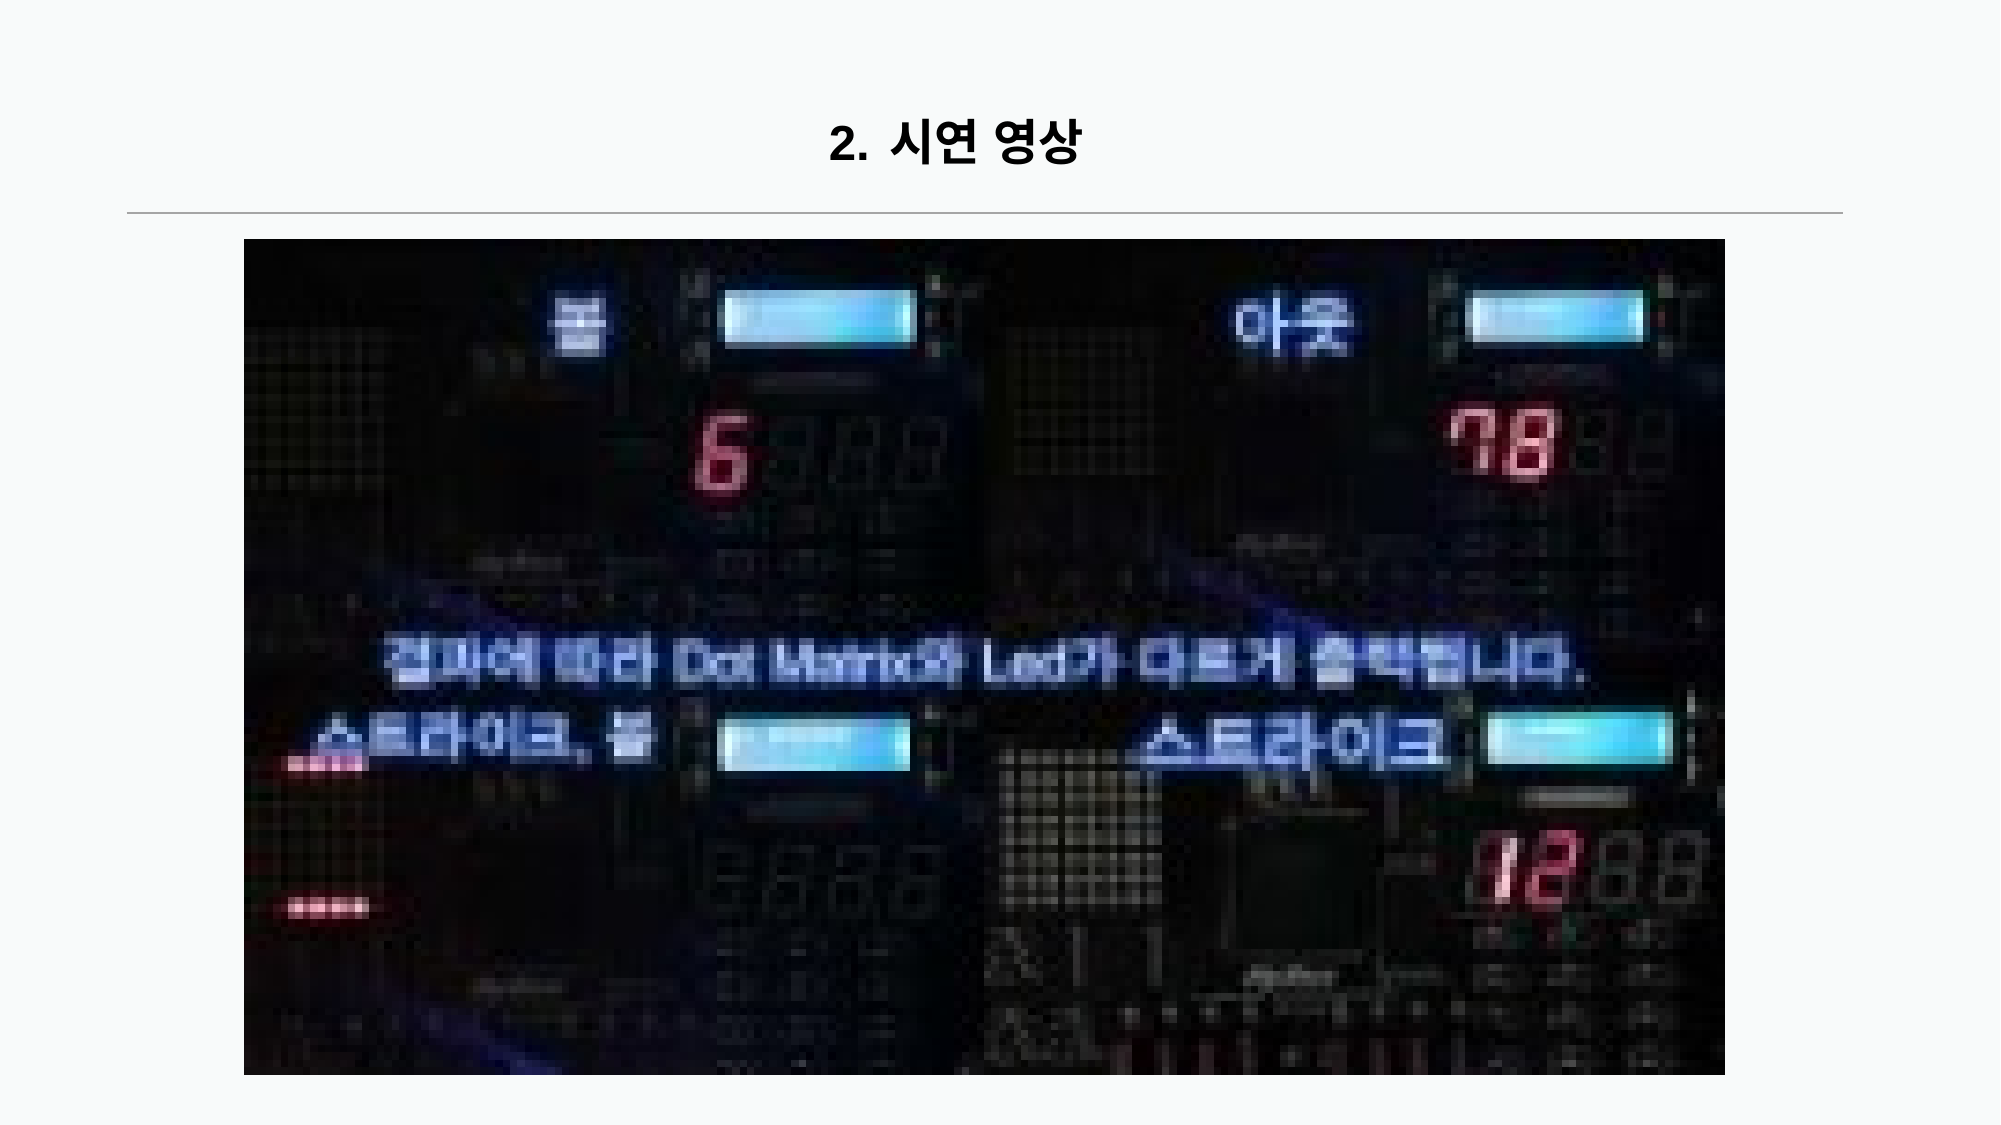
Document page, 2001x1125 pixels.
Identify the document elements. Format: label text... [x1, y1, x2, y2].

title 2. 시연 영상 [108, 110, 1805, 239]
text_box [243, 238, 1726, 1076]
